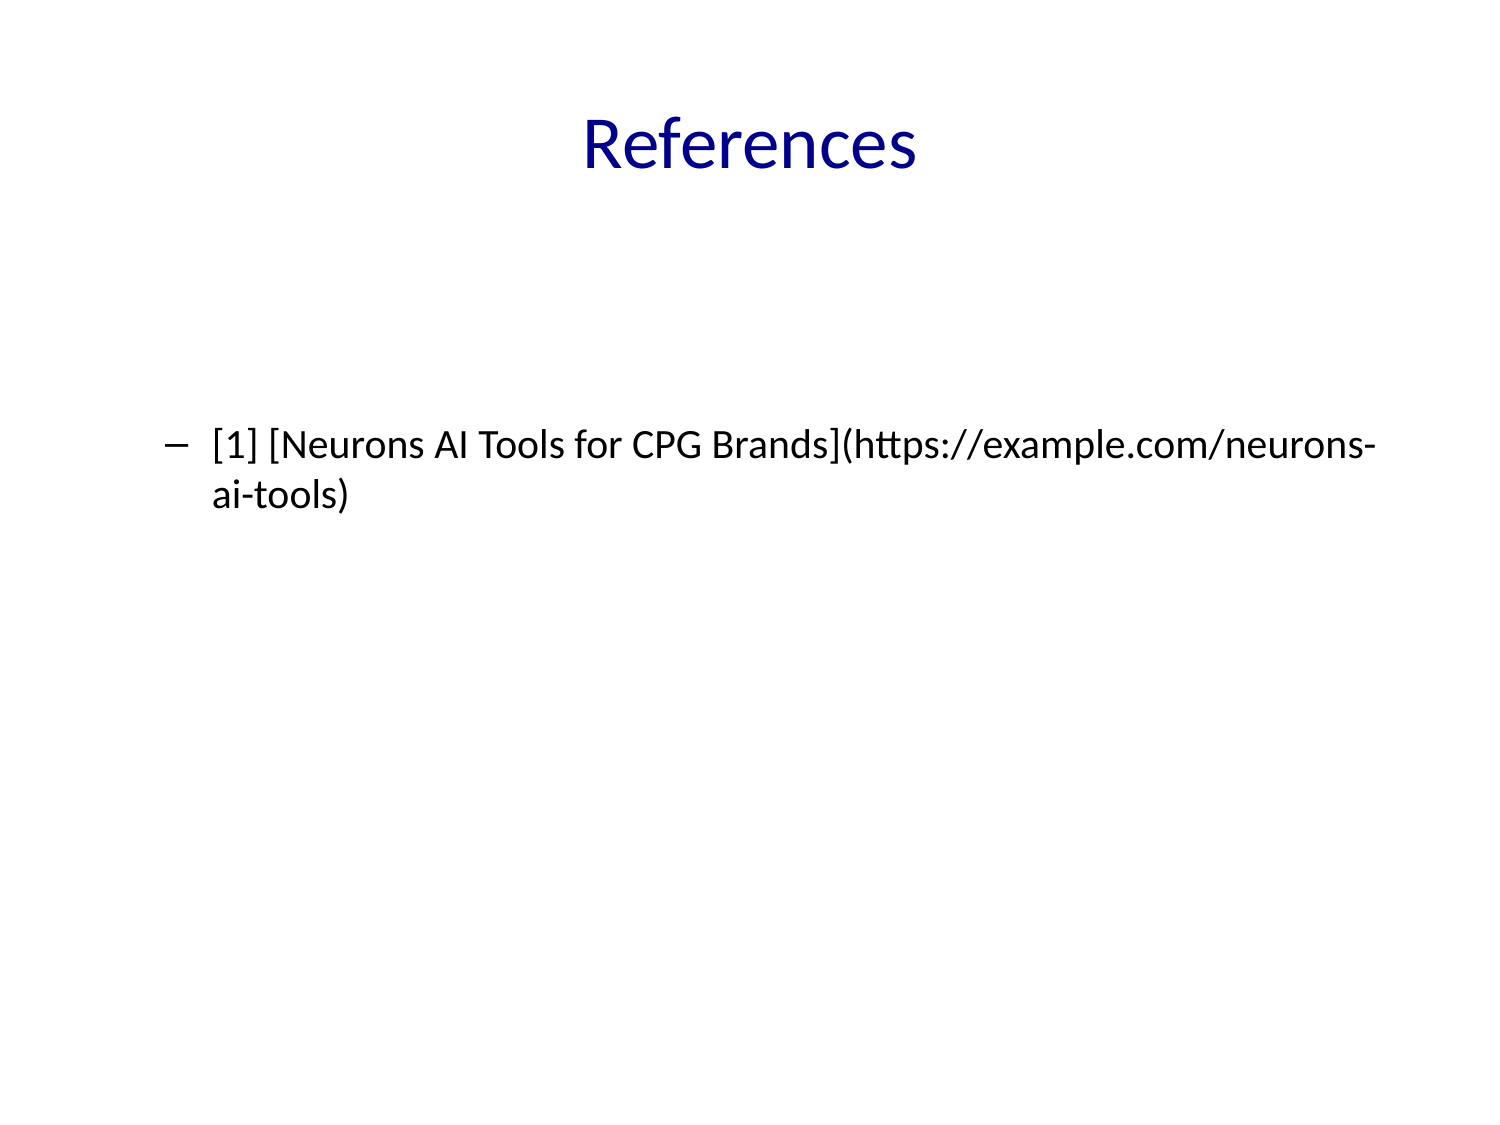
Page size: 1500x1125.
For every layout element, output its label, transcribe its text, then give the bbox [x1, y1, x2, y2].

list [1] [Neurons AI Tools for CPG Brands](https://example.com/neurons-ai-tools) [75, 262, 1425, 1005]
title References [75, 45, 1425, 233]
